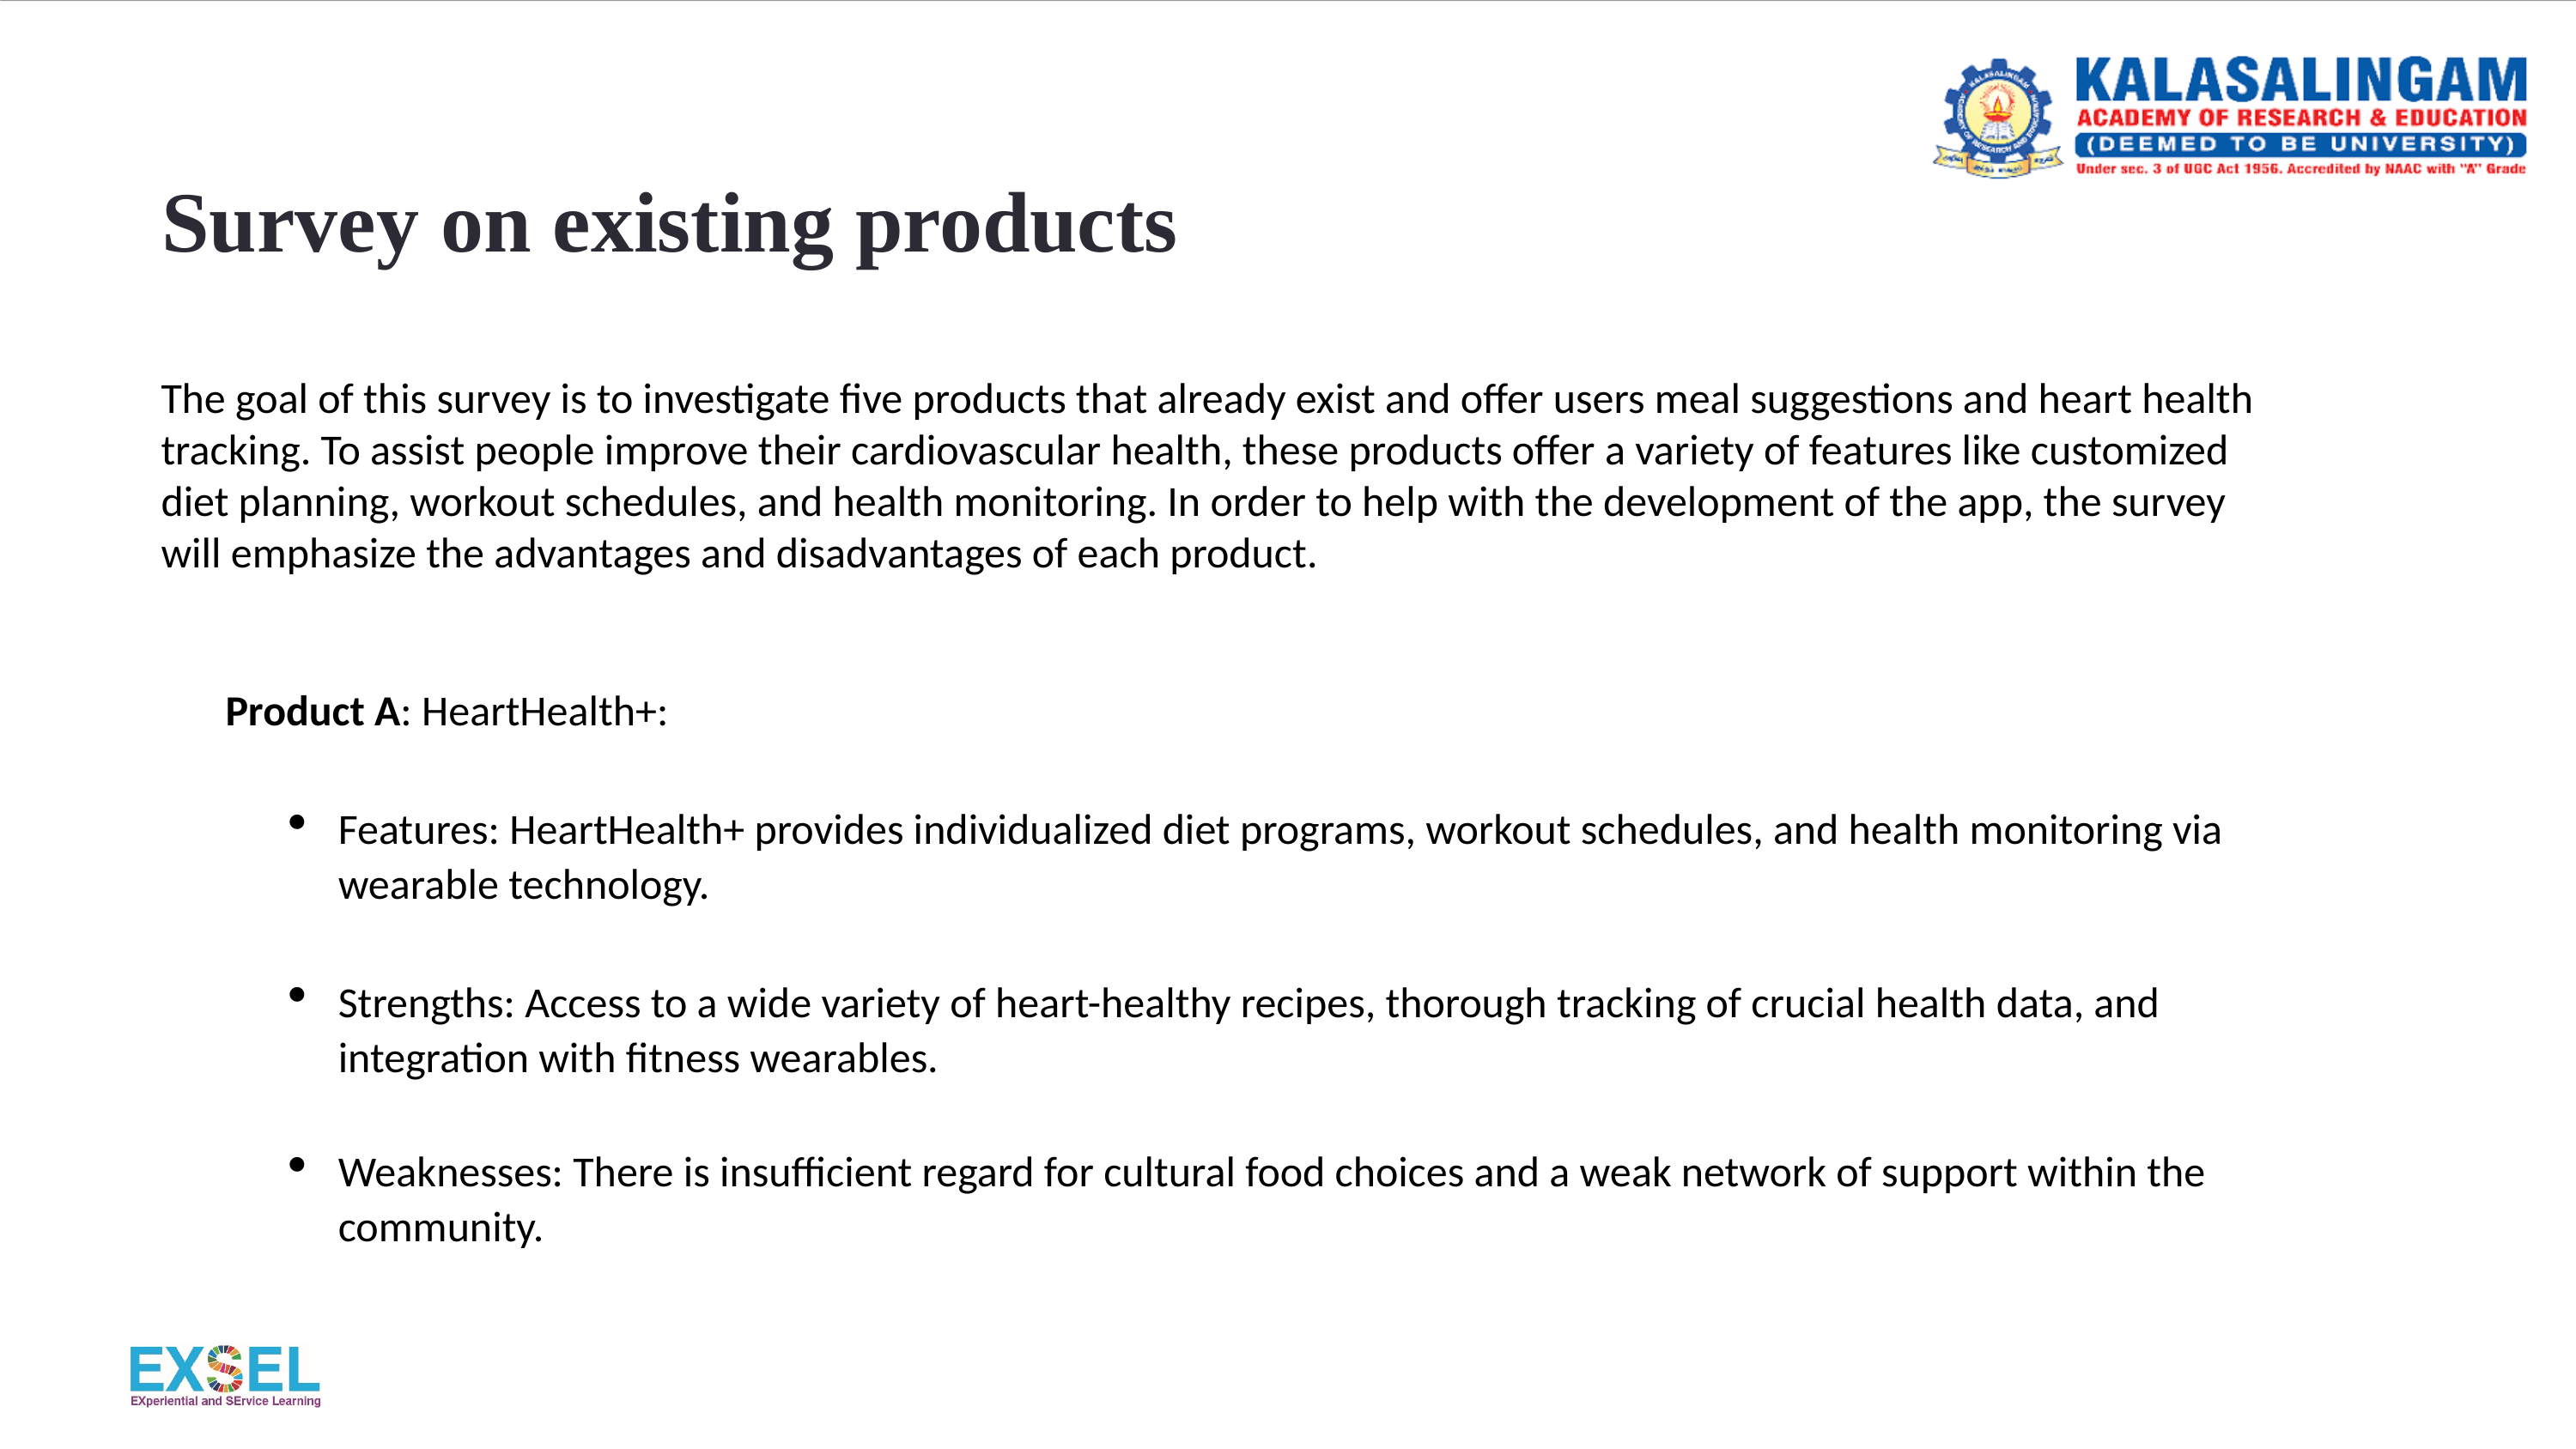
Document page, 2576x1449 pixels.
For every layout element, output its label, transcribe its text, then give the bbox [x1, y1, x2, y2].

picture [0, 0, 2576, 1449]
subtitle The goal of this survey is to investigate five products that already exist and offer users meal suggestions and heart health tracking. To assist people improve their cardiovascular health, these products offer a variety of features like customized diet planning, workout schedules, and health monitoring. In order to help with the development of the app, the survey will emphasize the advantages and disadvantages of each product. Product A: HeartHealth+: Features: HeartHealth+ provides individualized diet programs, workout schedules, and health monitoring via wearable technology. Strengths: Access to a wide variety of heart-healthy recipes, thorough tracking of crucial health data, and integration with fitness wearables. Weaknesses: There is insufficient regard for cultural food choices and a weak network of support within the community. [161, 370, 2287, 1390]
title Survey on existing products [161, 166, 1267, 272]
